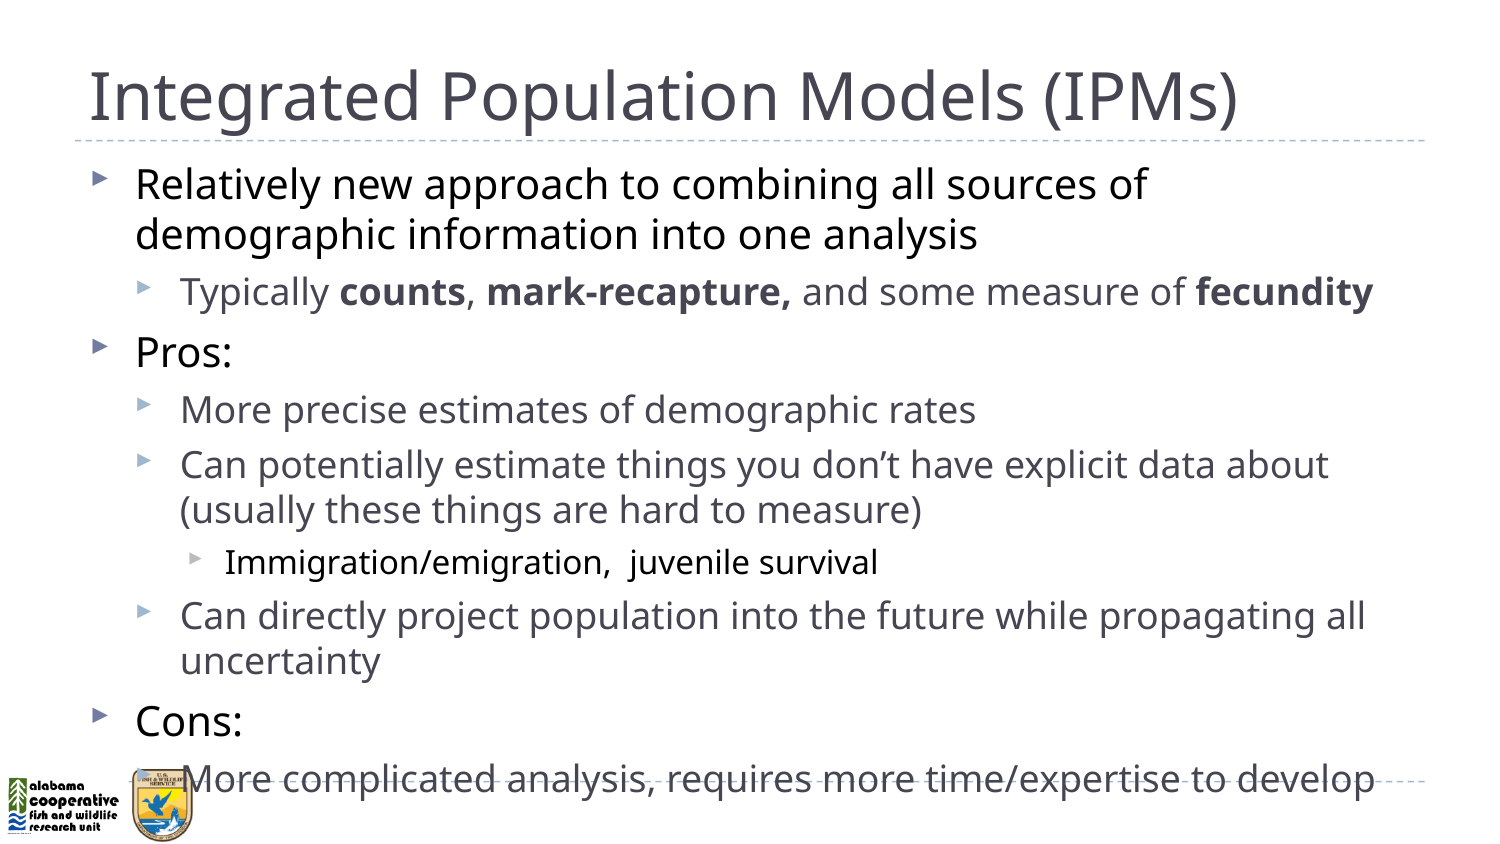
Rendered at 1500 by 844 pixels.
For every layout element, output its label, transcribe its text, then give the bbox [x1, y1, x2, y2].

title Integrated Population Models (IPMs) [75, 18, 1425, 141]
list Relatively new approach to combining all sources of demographic information into one analysis Typically counts, mark-recapture, and some measure of fecundity Pros: More precise estimates of demographic rates Can potentially estimate things you don’t have explicit data about (usually these things are hard to measure) Immigration/emigration, juvenile survival Can directly project population into the future while propagating all uncertainty Cons: More complicated analysis, requires more time/expertise to develop [75, 150, 1425, 758]
picture [0, 771, 128, 842]
picture [131, 768, 193, 842]
